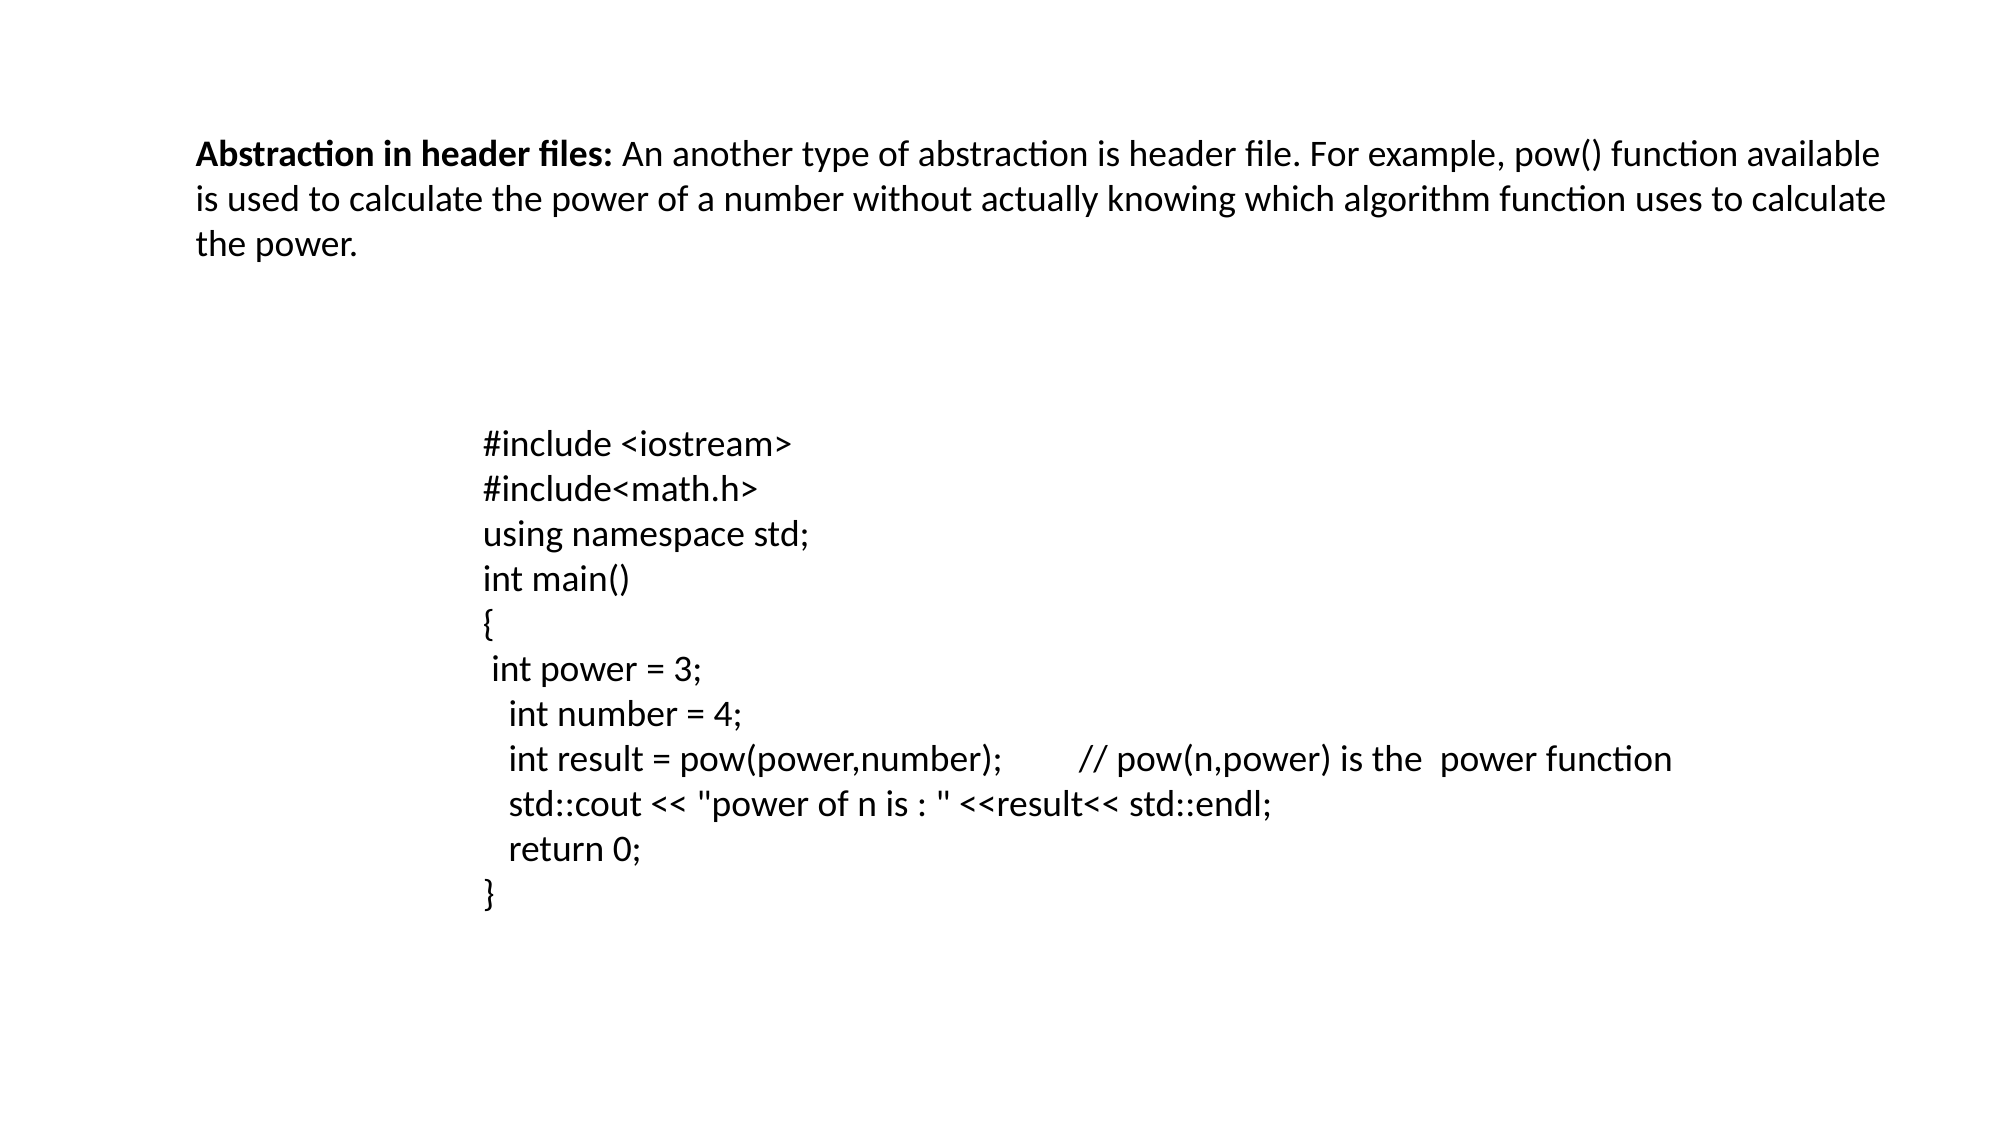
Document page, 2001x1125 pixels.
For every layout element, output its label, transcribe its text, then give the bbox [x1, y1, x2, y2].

text_box Abstraction in header files: An another type of abstraction is header file. For example, pow() function available is used to calculate the power of a number without actually knowing which algorithm function uses to calculate the power. [180, 121, 1904, 272]
text_box #include <iostream> #include<math.h> using namespace std; int main() { int power = 3; int number = 4; int result = pow(power,number); // pow(n,power) is the power function std::cout << "power of n is : " <<result<< std::endl; return 0; } [468, 411, 1817, 921]
